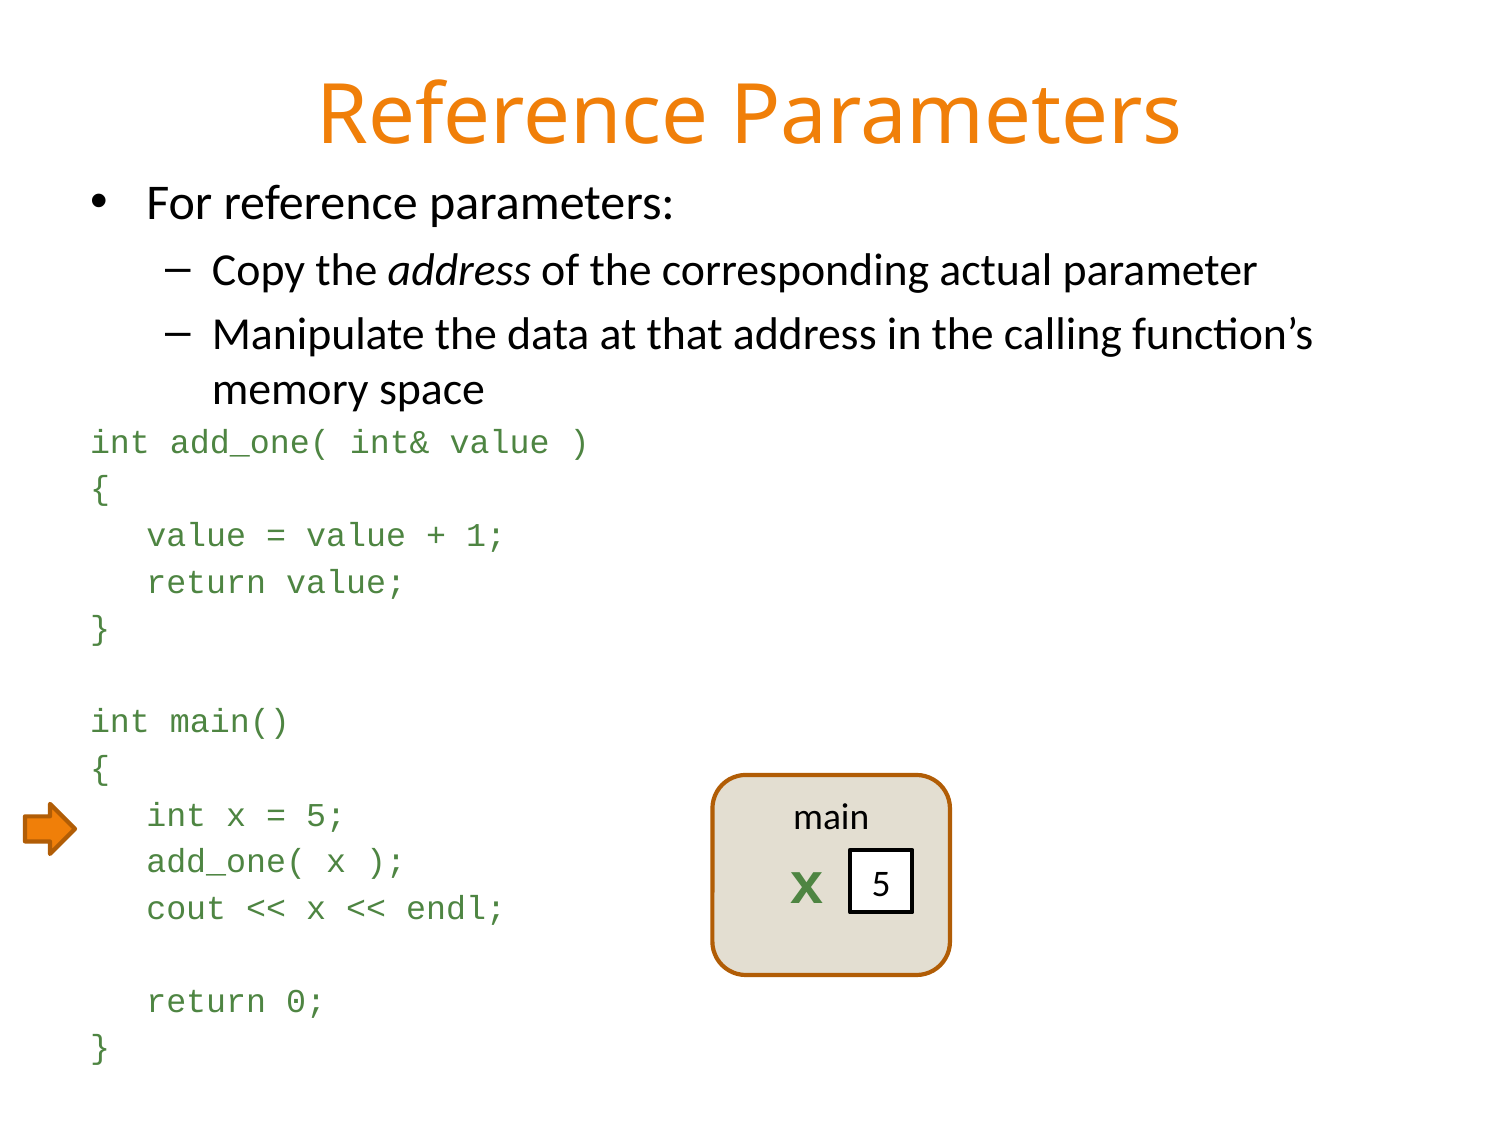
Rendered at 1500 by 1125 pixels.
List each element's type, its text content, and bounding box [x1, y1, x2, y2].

text_box 5 [850, 848, 914, 914]
list For reference parameters: Copy the address of the corresponding actual parameter Manipulate the data at that address in the calling function’s memory space int add_one( int& value ) { value = value + 1; return value; } int main() { int x = 5; add_one( x ); cout << x << endl; return 0; } [74, 162, 1426, 776]
title Reference Parameters [74, 44, 1426, 162]
text_box [22, 801, 78, 856]
text_box main [710, 772, 953, 978]
text_box x [774, 837, 850, 923]
